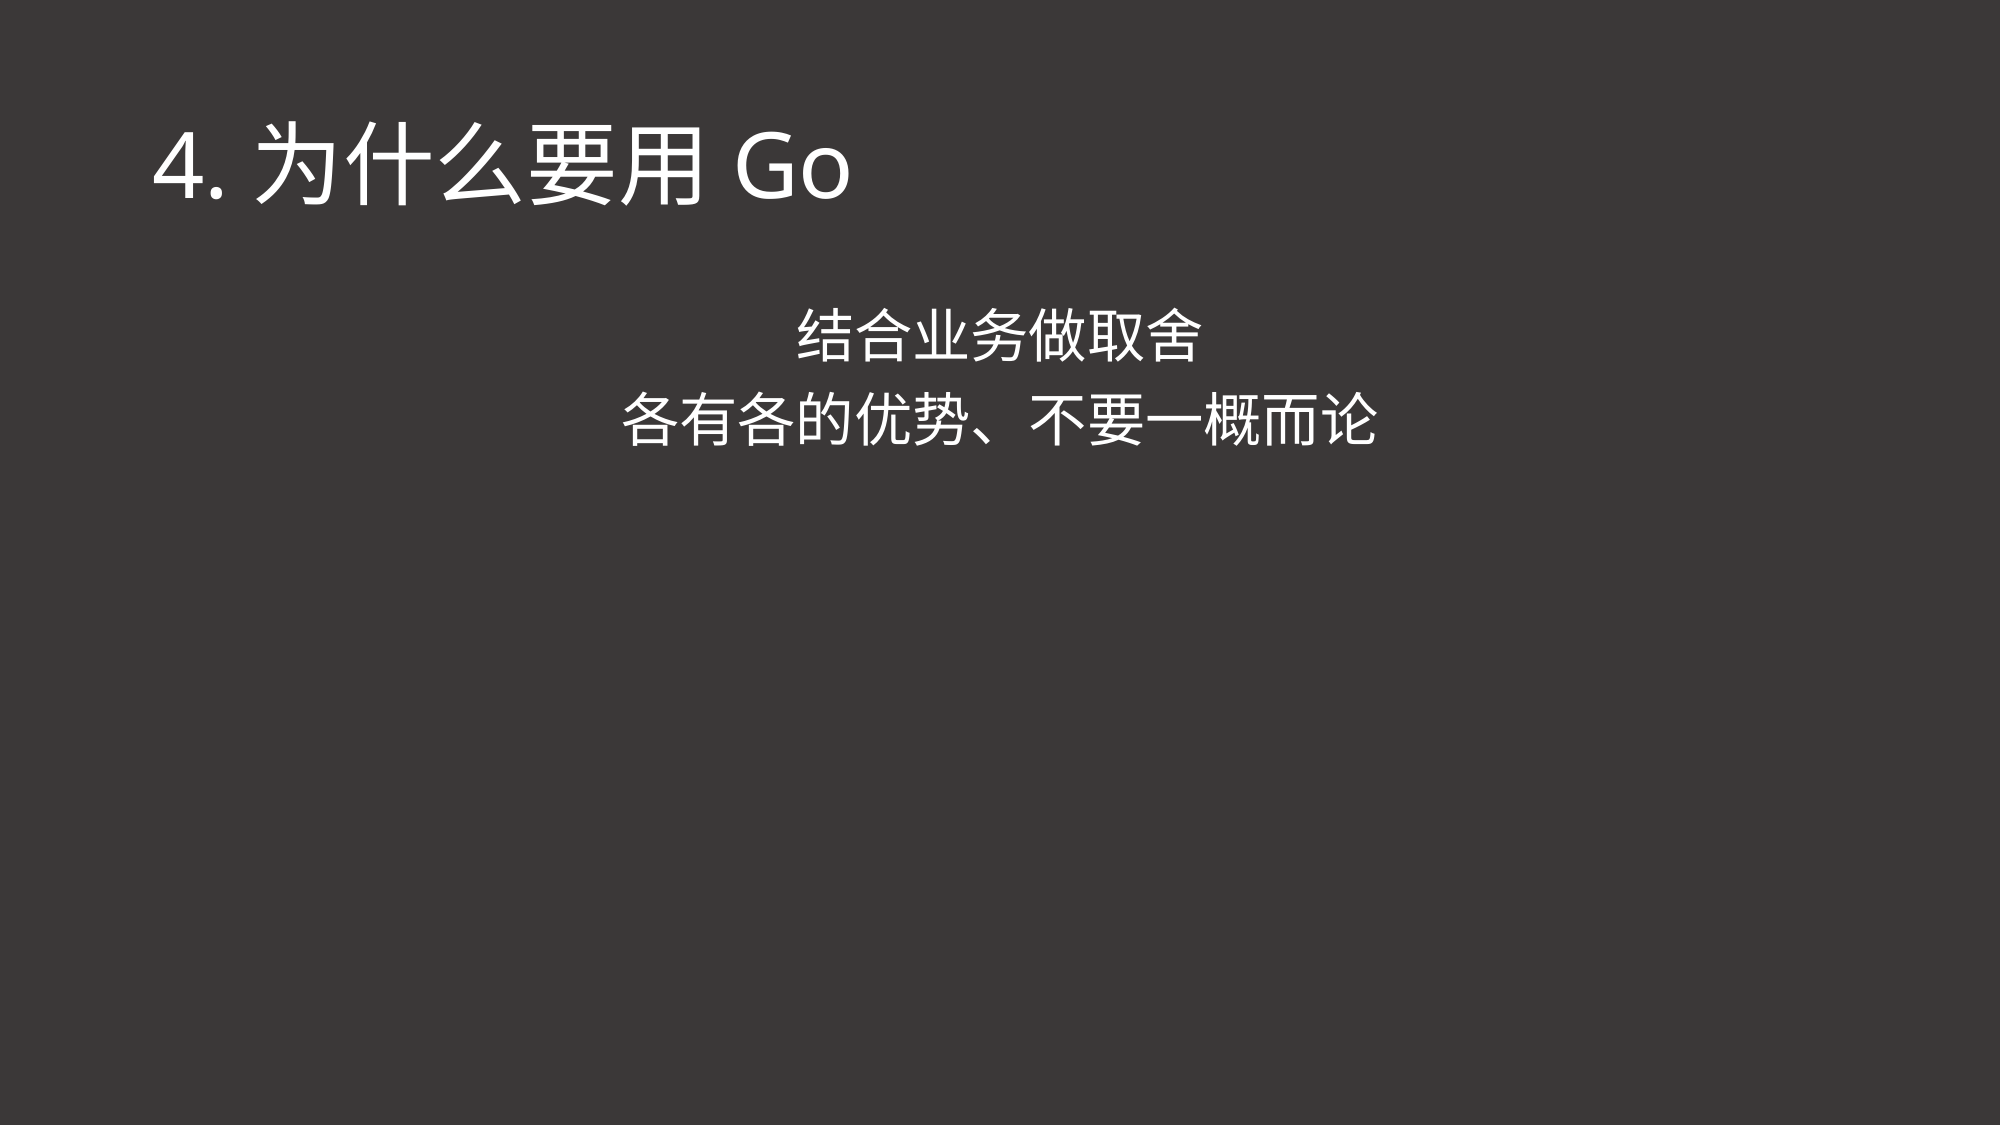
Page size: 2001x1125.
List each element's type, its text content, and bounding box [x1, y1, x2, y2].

list 结合业务做取舍 各有各的优势、不要一概而论 [137, 299, 1863, 1014]
title 4.为什么要用Go [137, 59, 1863, 278]
